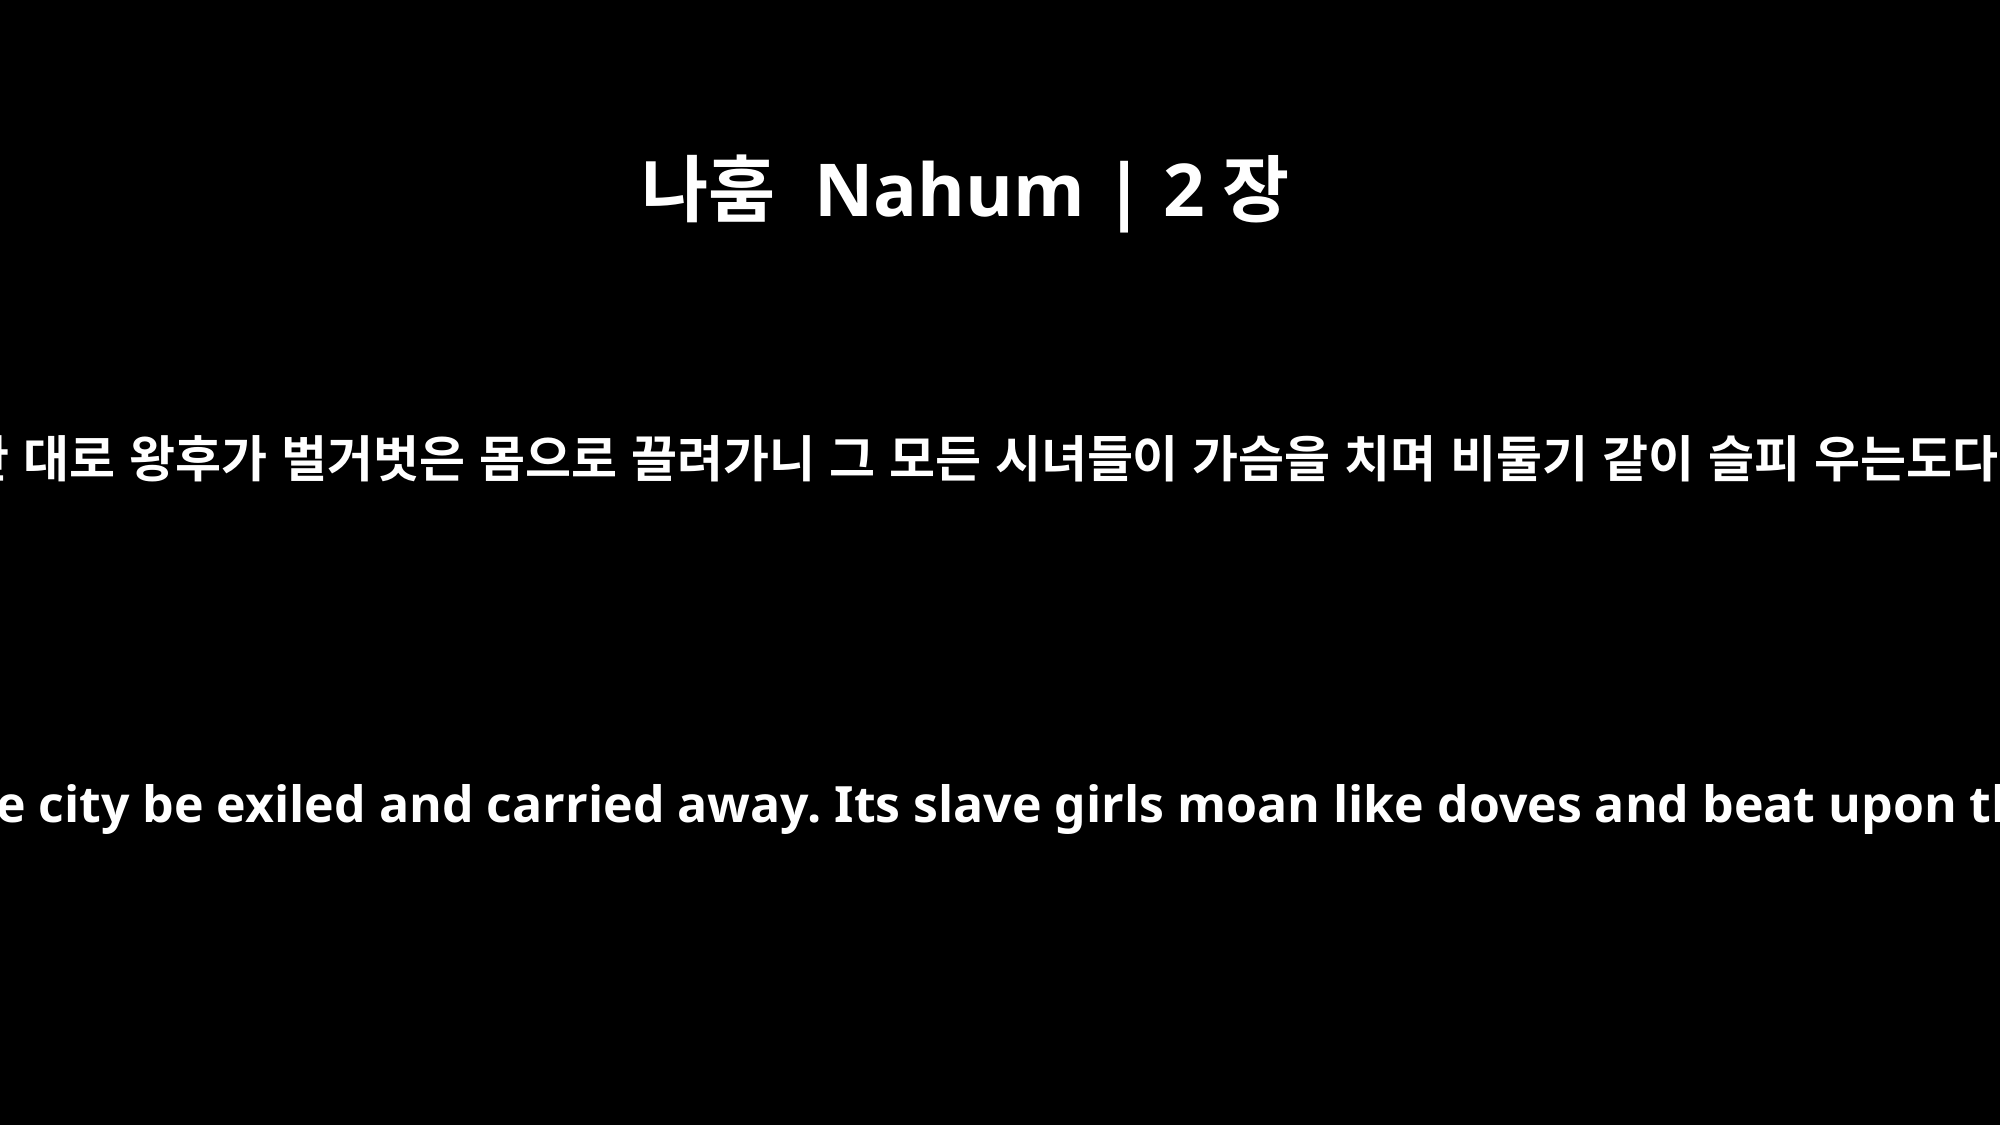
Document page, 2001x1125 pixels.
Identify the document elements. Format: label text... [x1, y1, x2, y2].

text_box 7 정한 대로 왕후가 벌거벗은 몸으로 끌려가니 그 모든 시녀들이 가슴을 치며 비둘기 같이 슬피 우는도다 [0, 359, 2000, 495]
text_box It is decreed that the city be exiled and carried away. Its slave girls moan like doves and beat upon their breasts. [0, 764, 2000, 840]
text_box 나훔 Nahum | 2장 [626, 136, 1305, 239]
